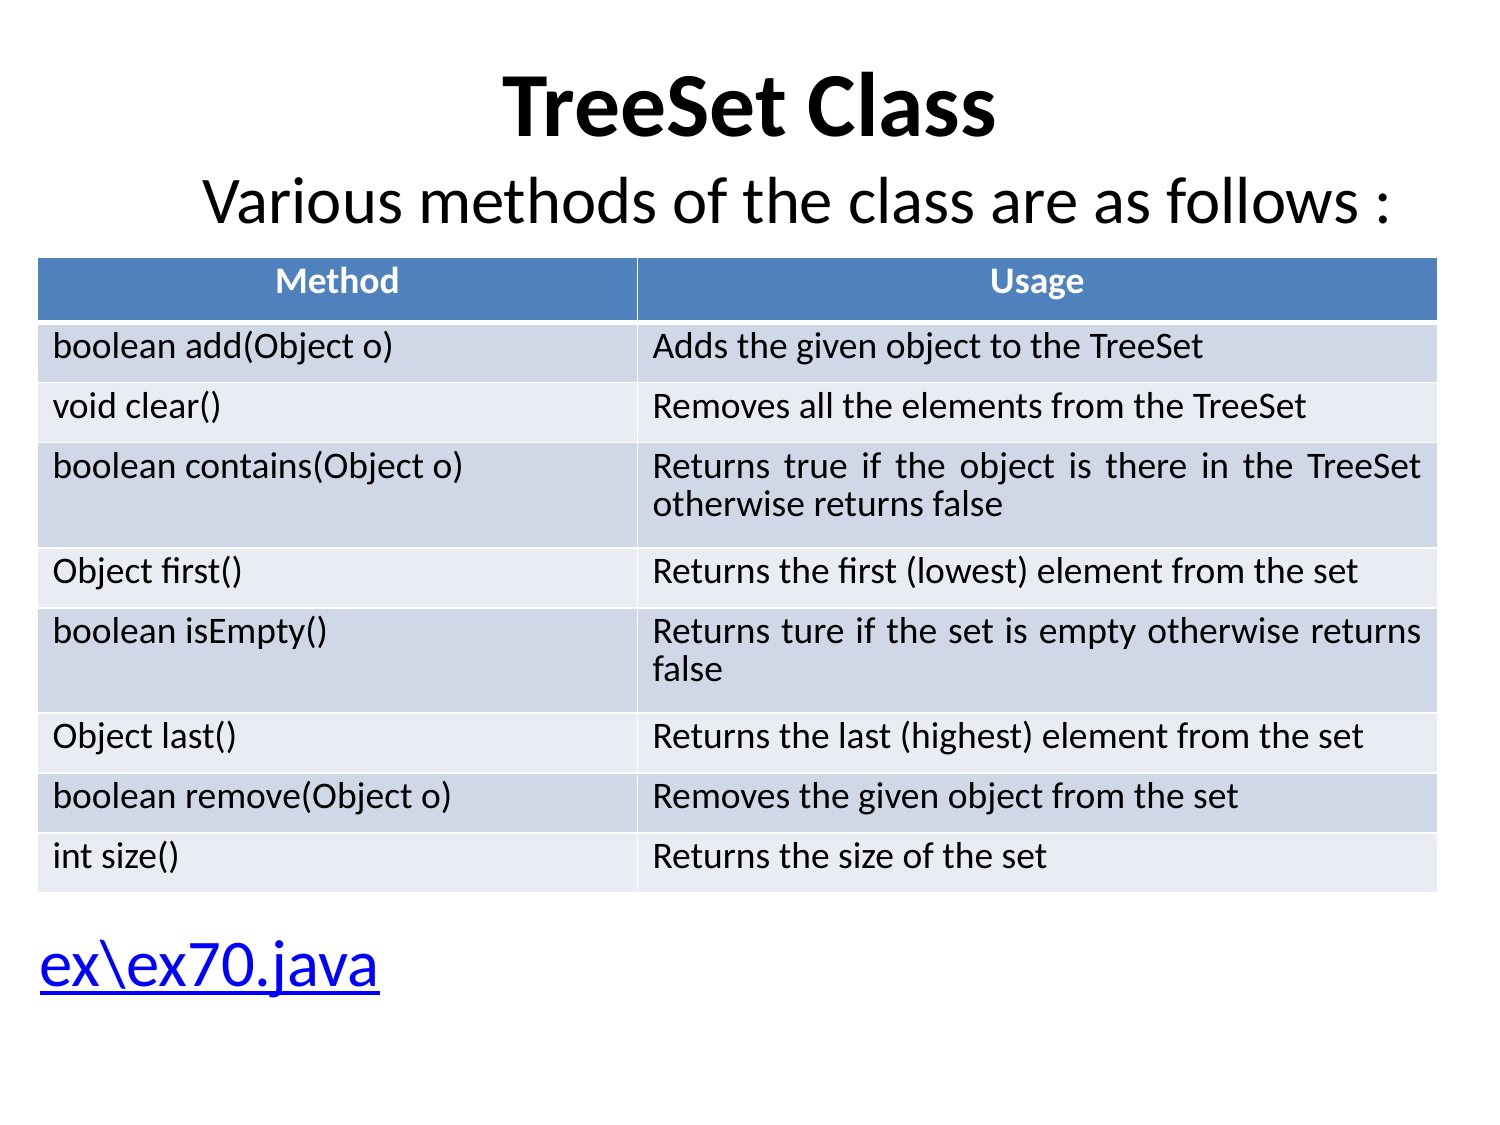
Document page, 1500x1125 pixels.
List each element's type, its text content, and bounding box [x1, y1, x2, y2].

table_cell Object first() [38, 549, 637, 607]
table_cell boolean isEmpty() [38, 609, 637, 712]
table_cell int size() [38, 834, 637, 892]
text_box ex\ex70.java [24, 912, 1463, 1008]
table_cell boolean add(Object o) [38, 325, 637, 382]
table_cell Removes the given object from the set [638, 774, 1437, 832]
table_cell Returns the first (lowest) element from the set [638, 549, 1437, 607]
table_header Usage [638, 258, 1437, 320]
table_cell boolean contains(Object o) [38, 443, 637, 547]
table_cell Returns true if the object is there in the TreeSet otherwise returns false [638, 443, 1437, 547]
table_cell void clear() [38, 383, 637, 442]
table_cell Returns ture if the set is empty otherwise returns false [638, 609, 1437, 712]
table_cell Adds the given object to the TreeSet [638, 325, 1437, 382]
text_box Various methods of the class are as follows : [37, 149, 1475, 245]
table_cell boolean remove(Object o) [38, 774, 637, 832]
table_cell Removes all the elements from the TreeSet [638, 383, 1437, 442]
table_cell Object last() [38, 714, 637, 772]
table_cell Returns the last (highest) element from the set [638, 714, 1437, 772]
table_header Method [38, 258, 637, 320]
title TreeSet Class [0, 24, 1500, 175]
table_cell Returns the size of the set [638, 834, 1437, 892]
